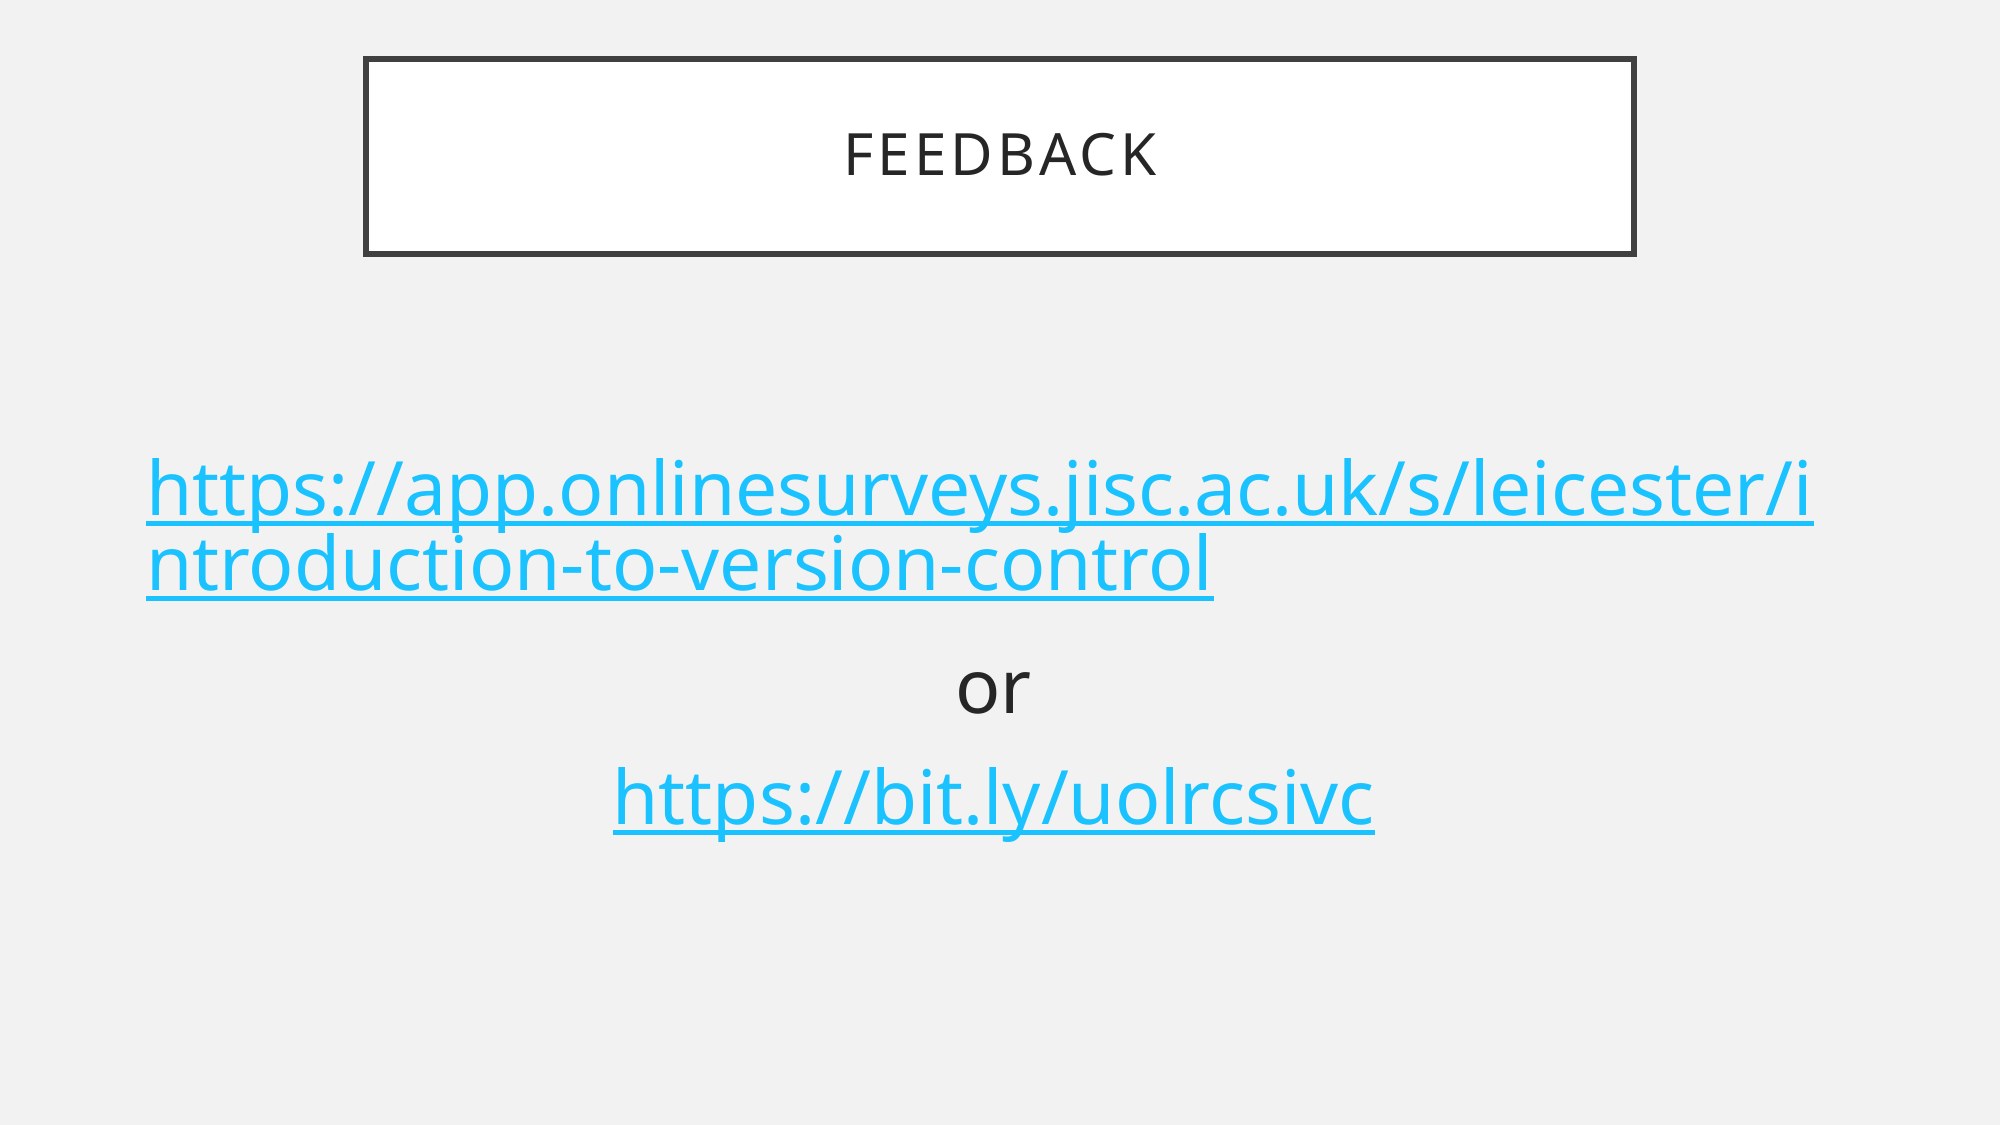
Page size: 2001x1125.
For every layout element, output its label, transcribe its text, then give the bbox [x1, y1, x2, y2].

title FEEDBACK [363, 56, 1637, 257]
list https://app.onlinesurveys.jisc.ac.uk/s/leicester/introduction-to-version-control or https://bit.ly/uolrcsivc [131, 432, 1857, 942]
